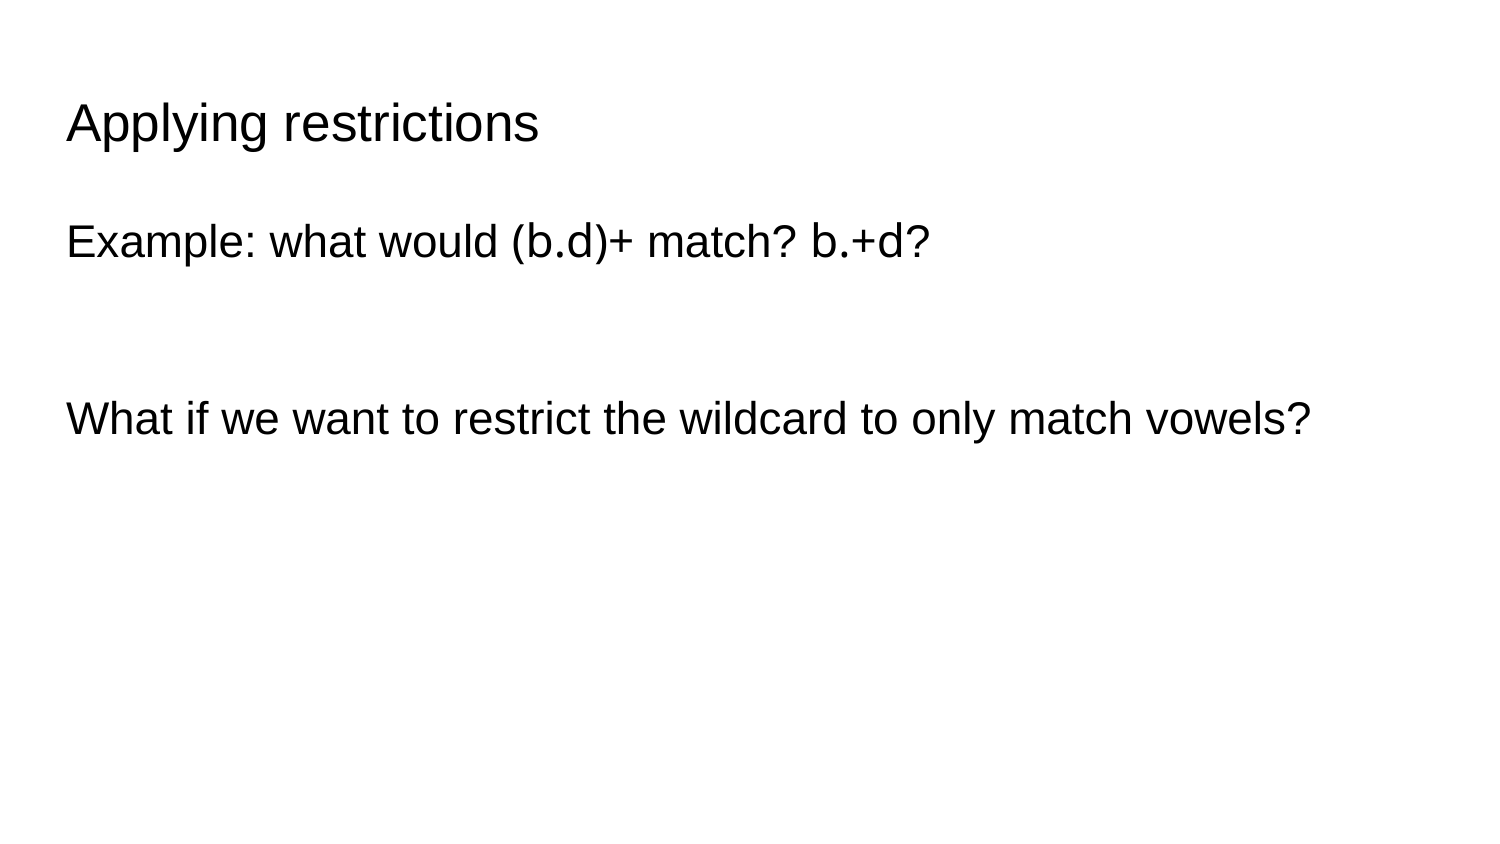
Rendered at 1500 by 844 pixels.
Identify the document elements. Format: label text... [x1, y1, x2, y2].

title Applying restrictions [51, 72, 1449, 167]
list Example: what would (b.d)+ match? b.+d? What if we want to restrict the wildcard to only match vowels? [51, 189, 1449, 750]
